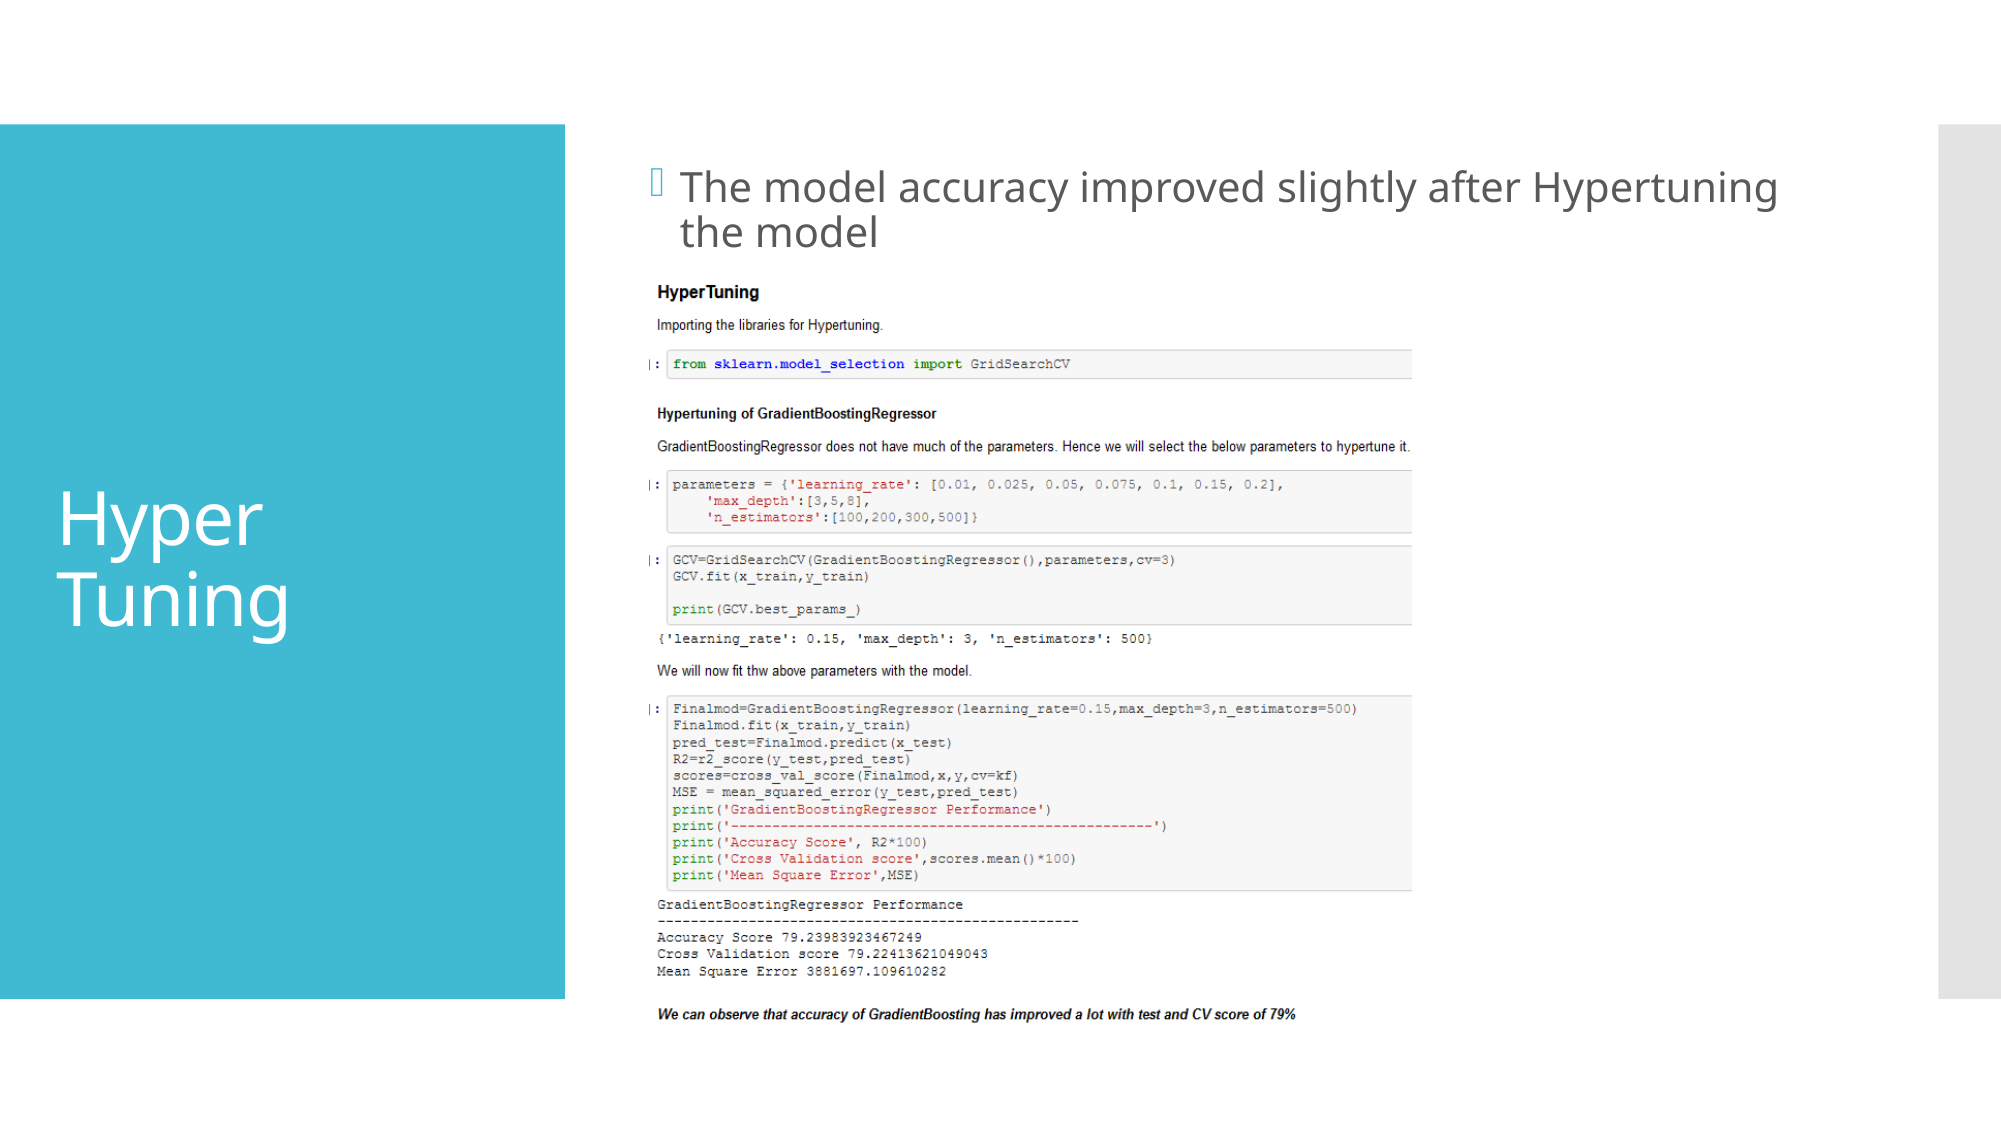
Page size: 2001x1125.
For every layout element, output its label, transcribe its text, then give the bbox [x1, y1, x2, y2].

title Hyper Tuning [41, 184, 525, 940]
picture [649, 273, 1412, 1028]
list The model accuracy improved slightly after Hypertuning the model [634, 141, 1835, 982]
